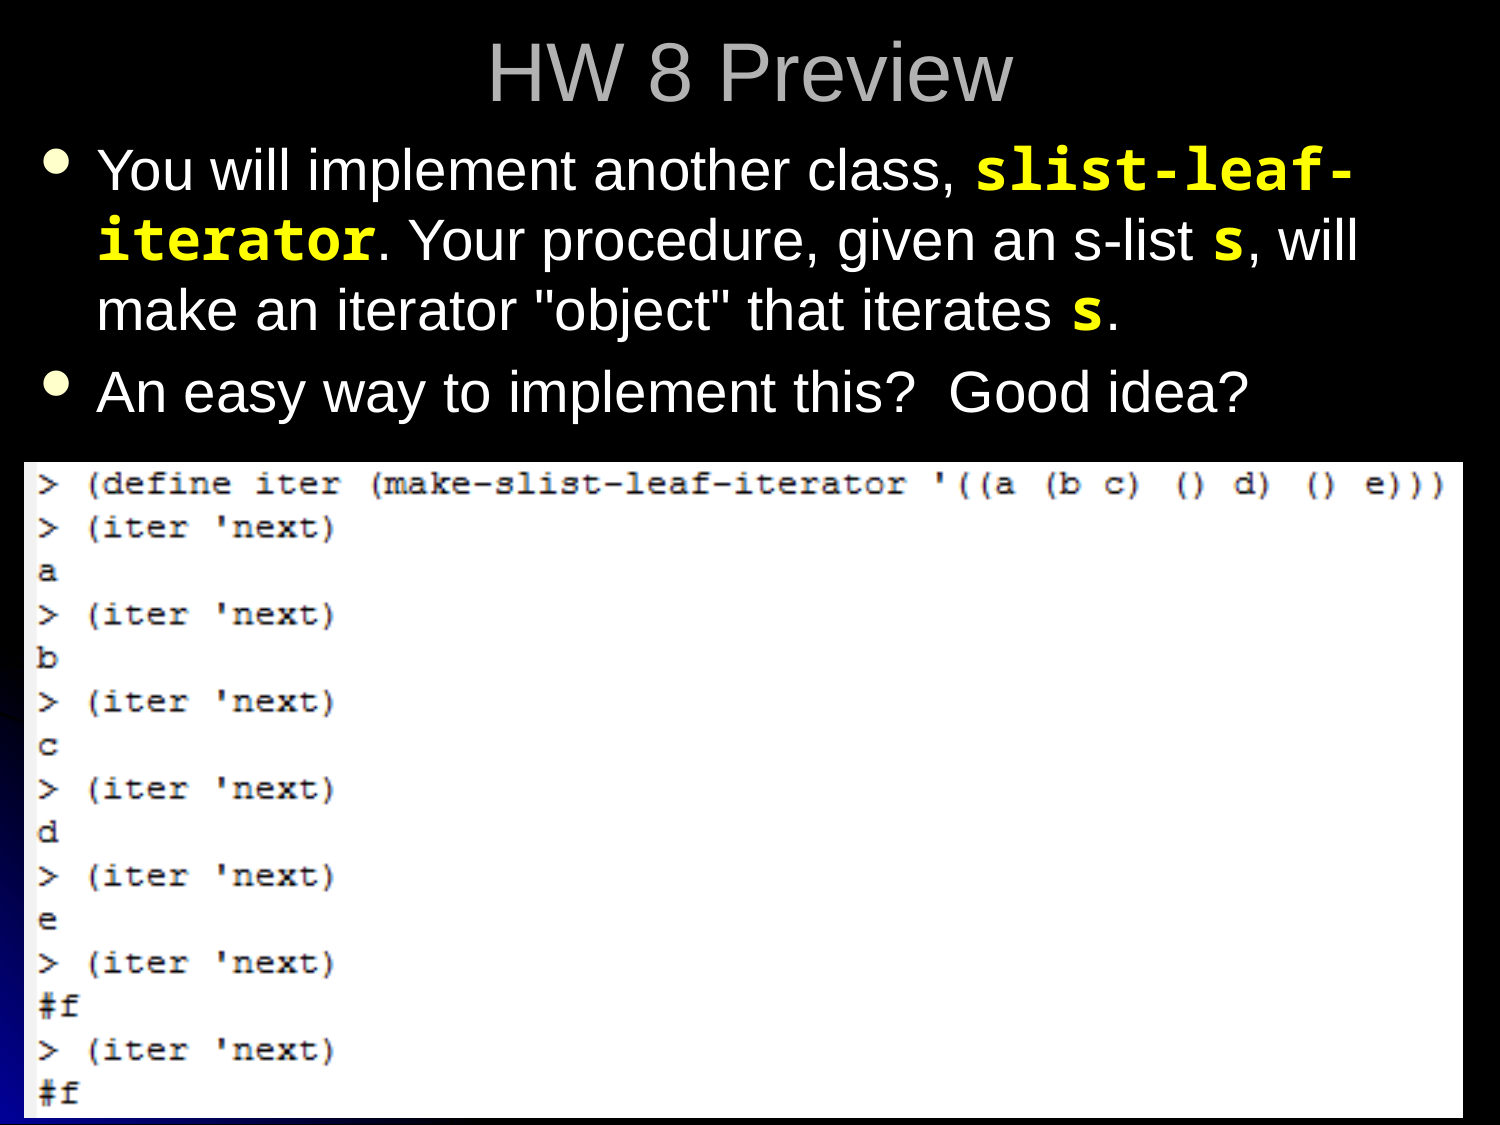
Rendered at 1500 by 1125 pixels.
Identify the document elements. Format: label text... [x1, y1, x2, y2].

list You will implement another class, slist-leaf-iterator. Your procedure, given an s-list s, will make an iterator "object" that iterates s. An easy way to implement this? Good idea? [24, 124, 1463, 462]
picture [24, 462, 1463, 1118]
title HW 8 Preview [74, 0, 1426, 124]
